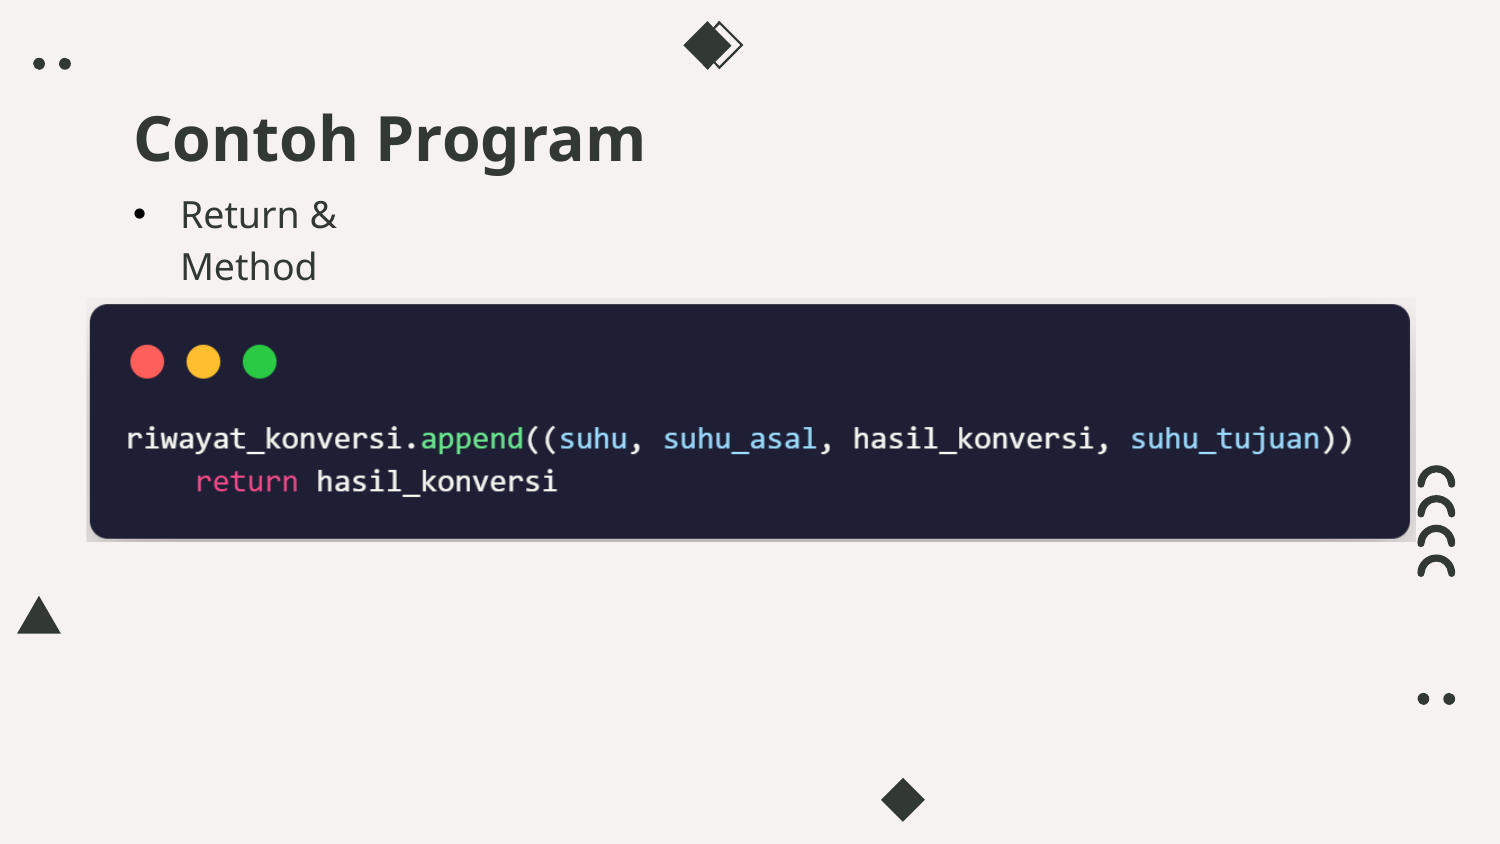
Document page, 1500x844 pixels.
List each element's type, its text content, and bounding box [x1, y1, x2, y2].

title Contoh Program [118, 72, 1382, 167]
text_box Return & Method [118, 206, 491, 267]
picture [86, 298, 1417, 542]
